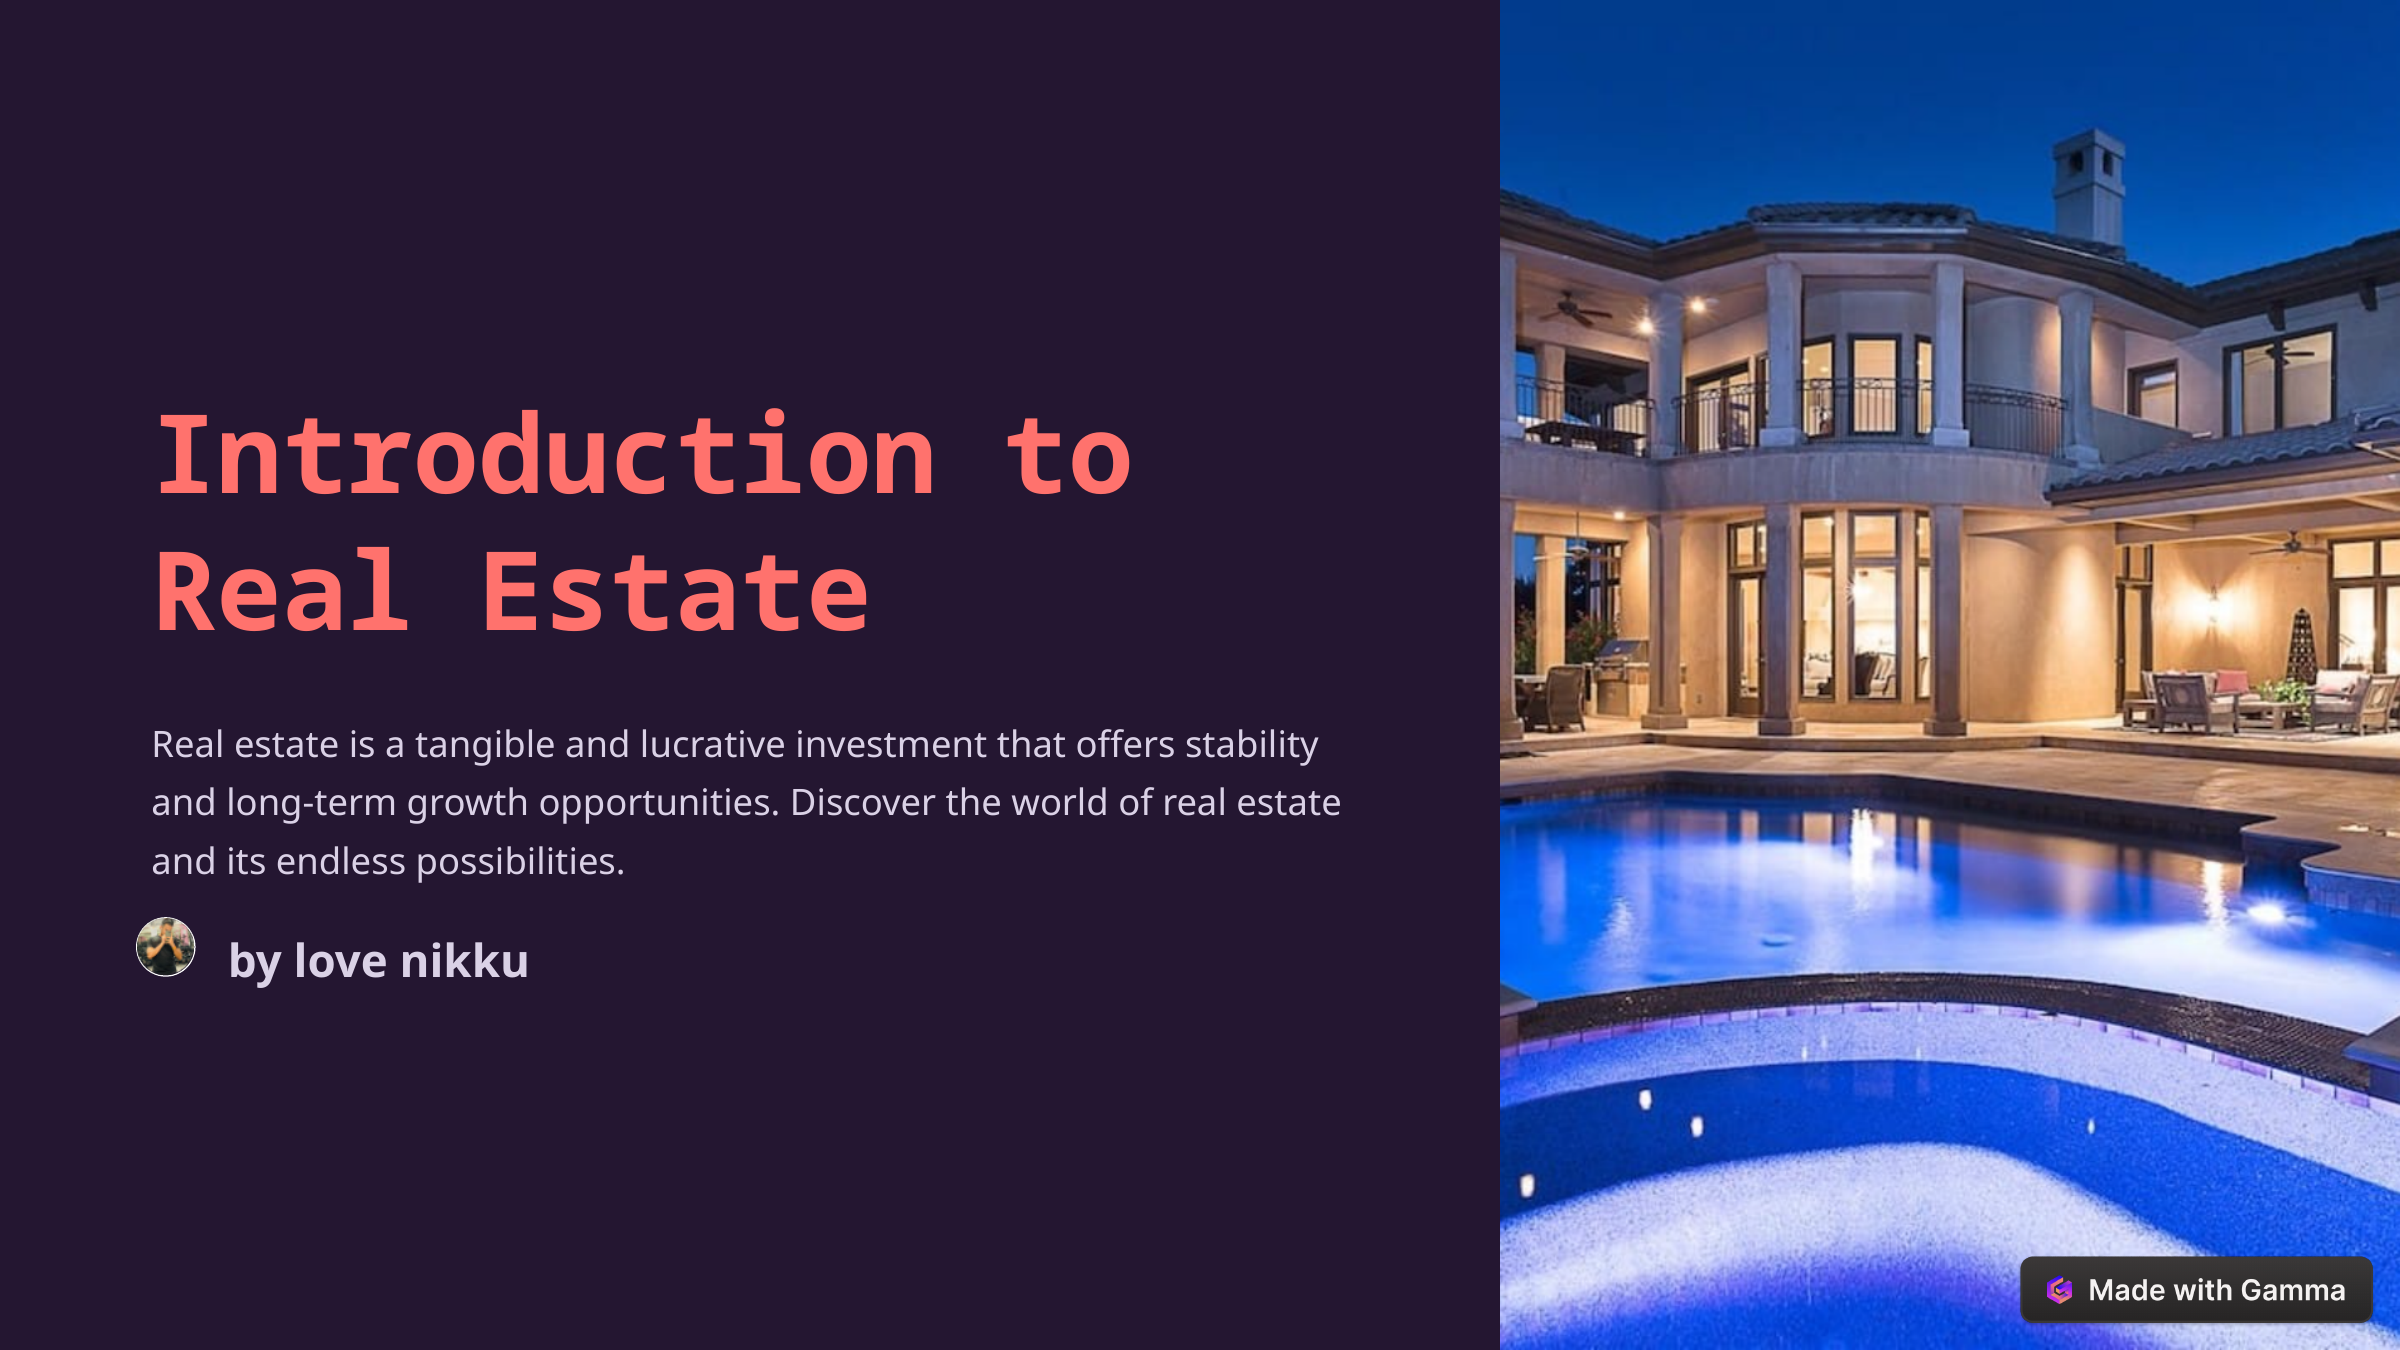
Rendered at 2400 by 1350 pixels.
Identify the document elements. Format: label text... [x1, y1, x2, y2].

text_box Real estate is a tangible and lucrative investment that offers stability and long-term growth opportunities. Discover the world of real estate and its endless possibilities. [136, 699, 1364, 874]
picture [1499, 0, 2400, 1350]
text_box by love nikku [213, 915, 491, 979]
picture [137, 918, 194, 975]
text_box Introduction to Real Estate [136, 371, 1364, 645]
text_box [0, 0, 1499, 1350]
